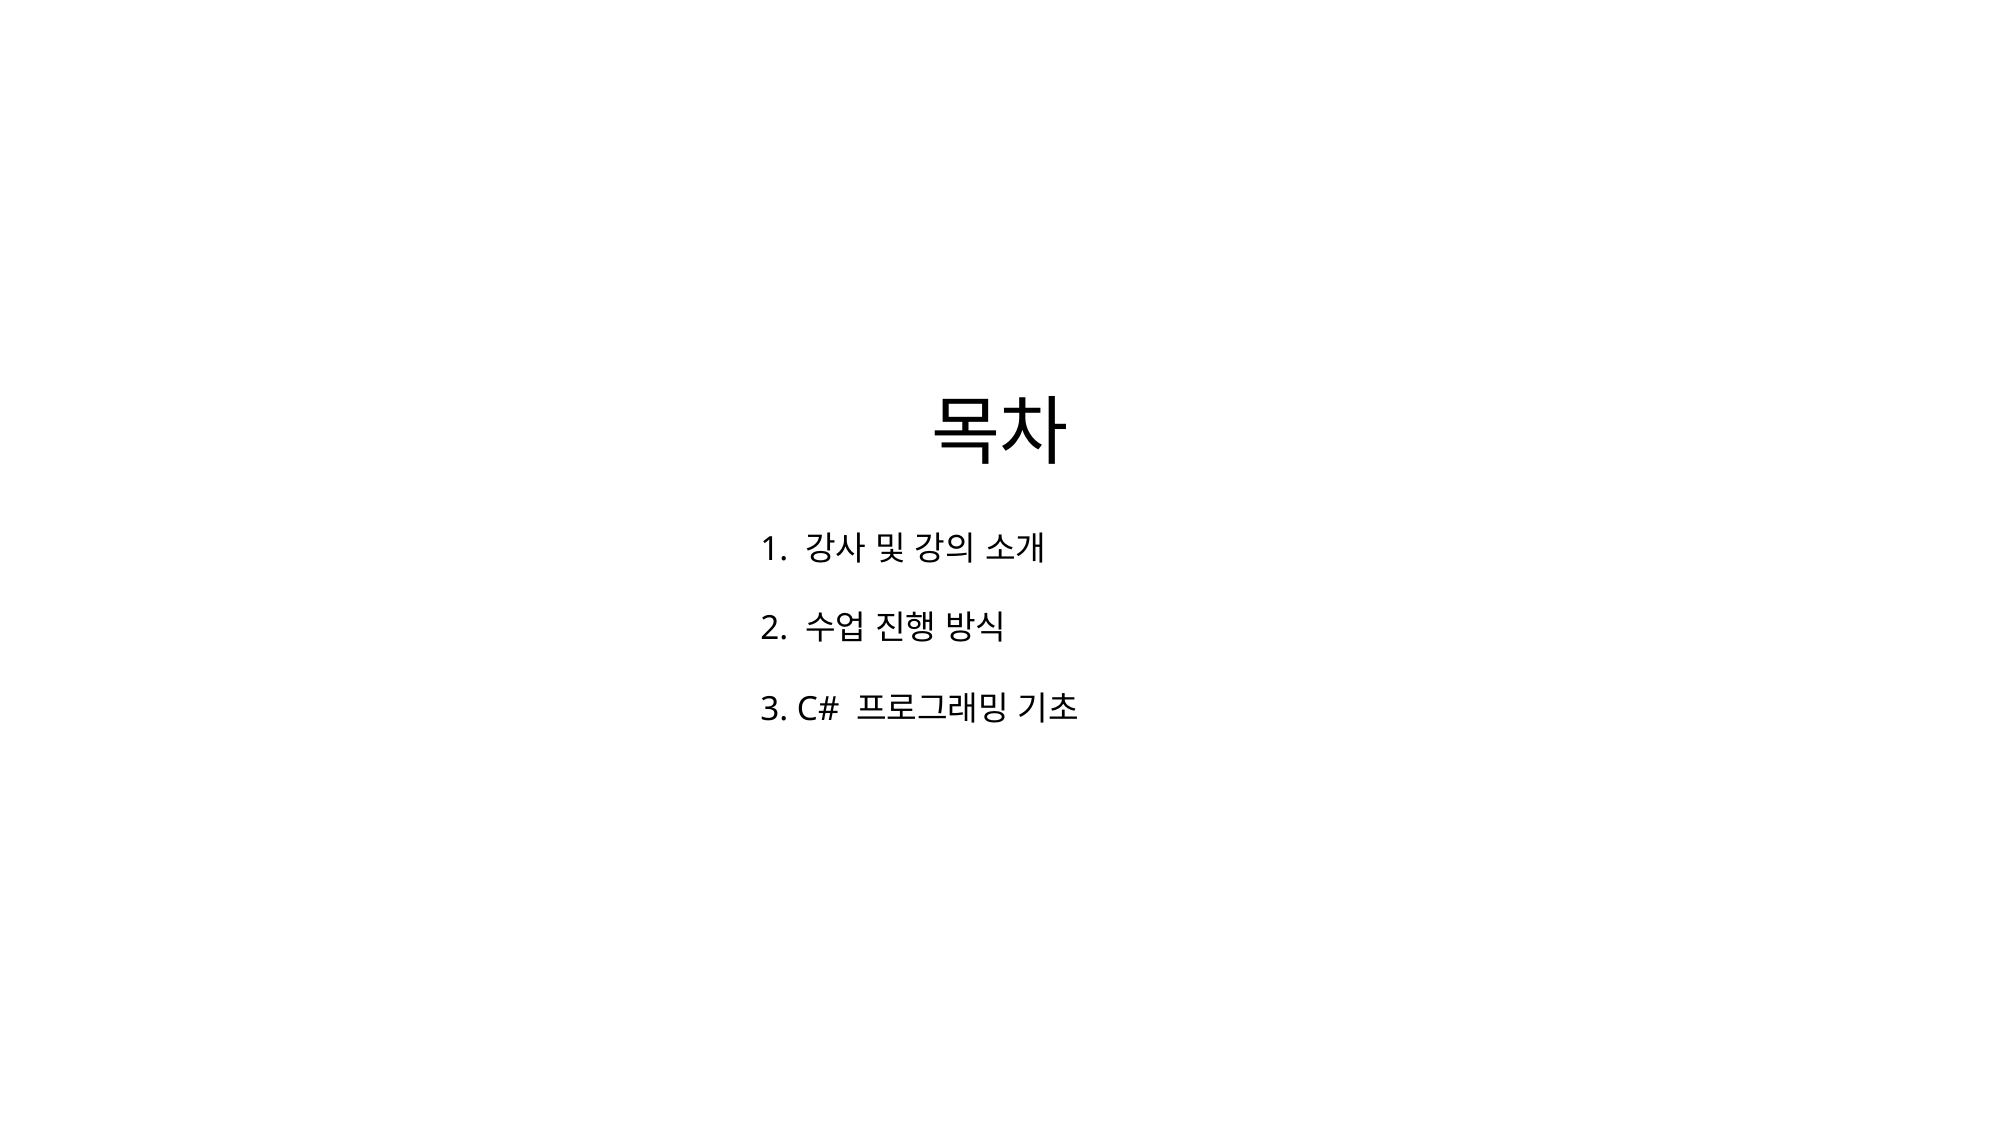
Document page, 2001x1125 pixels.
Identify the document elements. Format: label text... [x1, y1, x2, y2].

text_box 1. 강사 및 강의 소개 2. 수업 진행 방식 3. C# 프로그래밍 기초 [745, 519, 1094, 734]
text_box 목차 [916, 376, 1084, 481]
